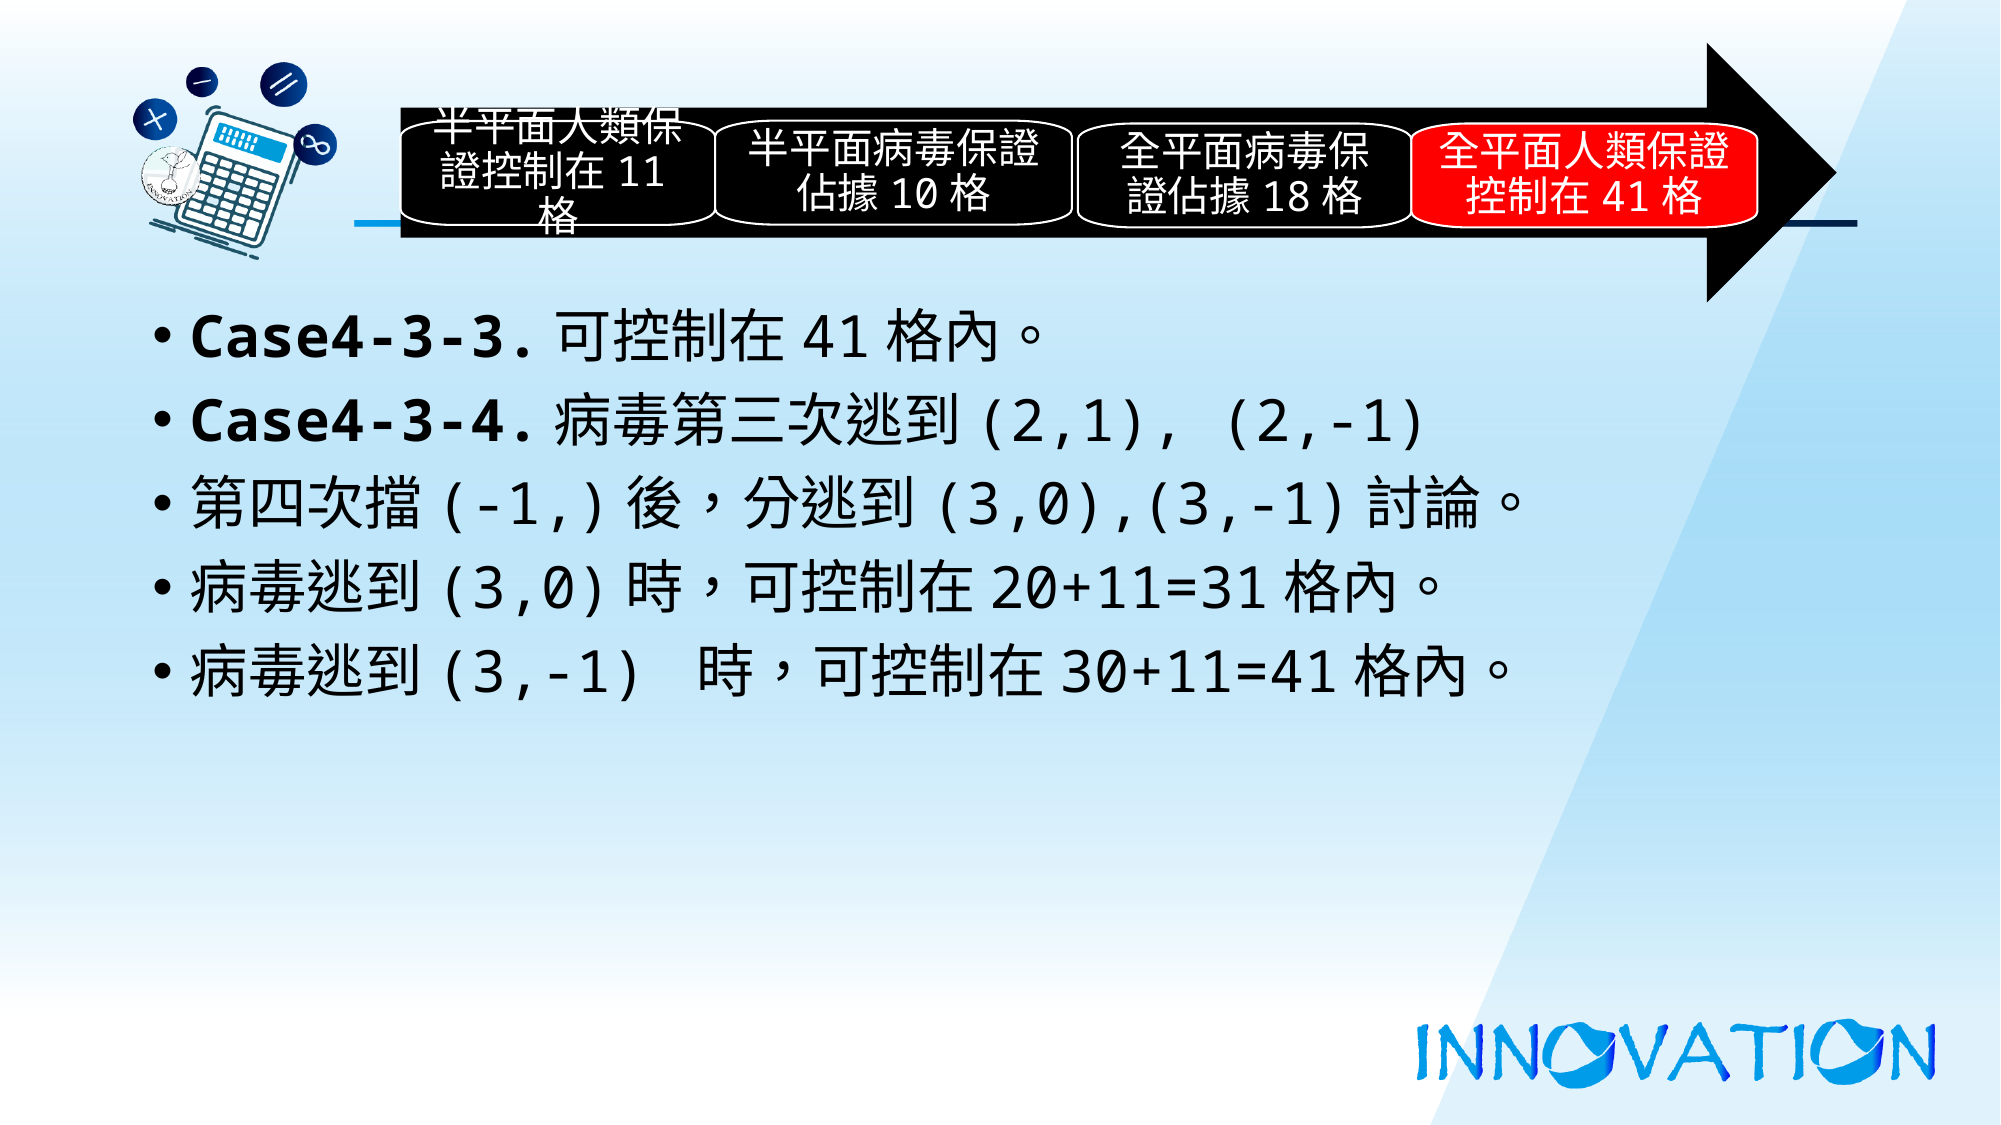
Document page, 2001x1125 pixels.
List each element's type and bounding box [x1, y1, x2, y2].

text_box [400, 42, 1837, 303]
picture [0, 0, 2001, 1125]
